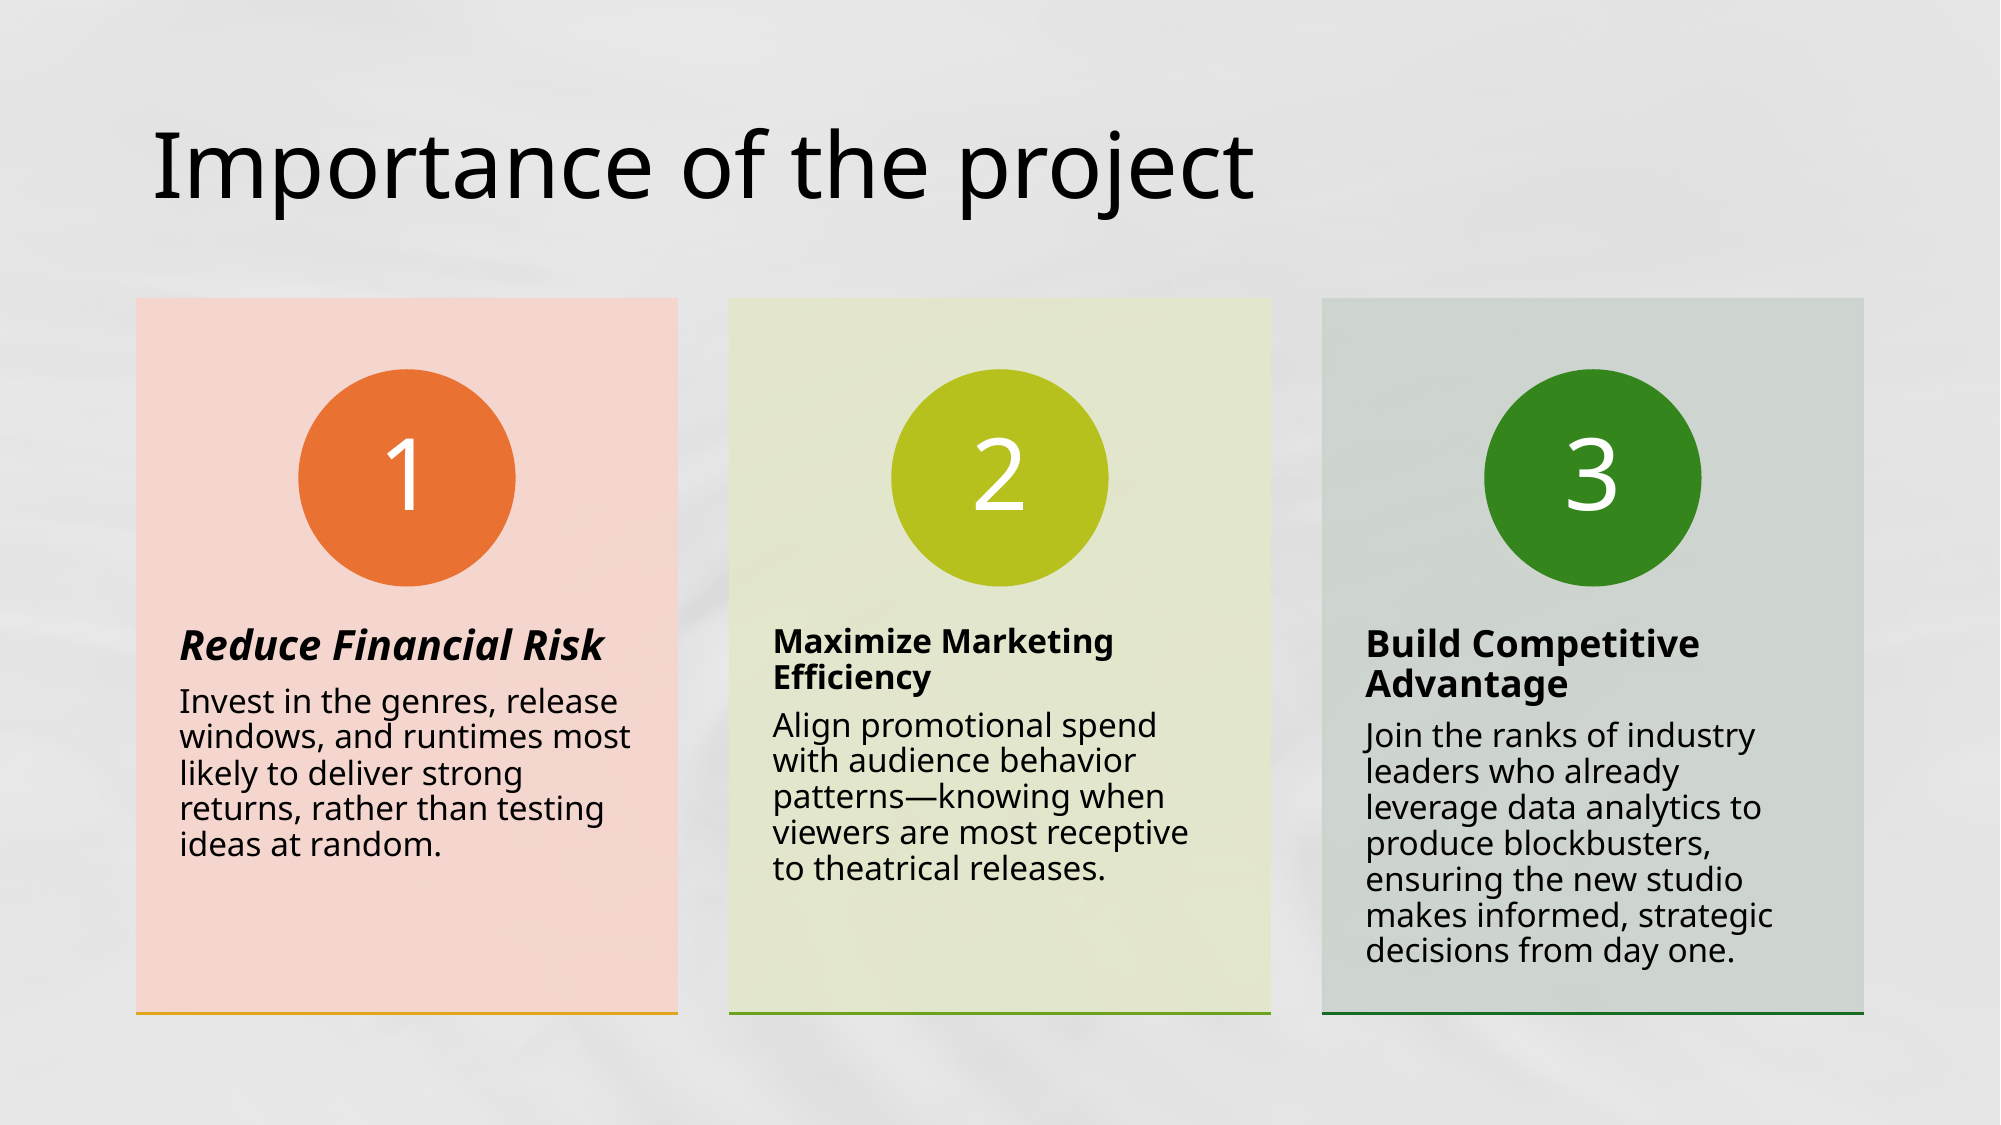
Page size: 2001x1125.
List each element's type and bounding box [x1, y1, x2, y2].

picture [0, 0, 2000, 1125]
list [136, 298, 1863, 1014]
